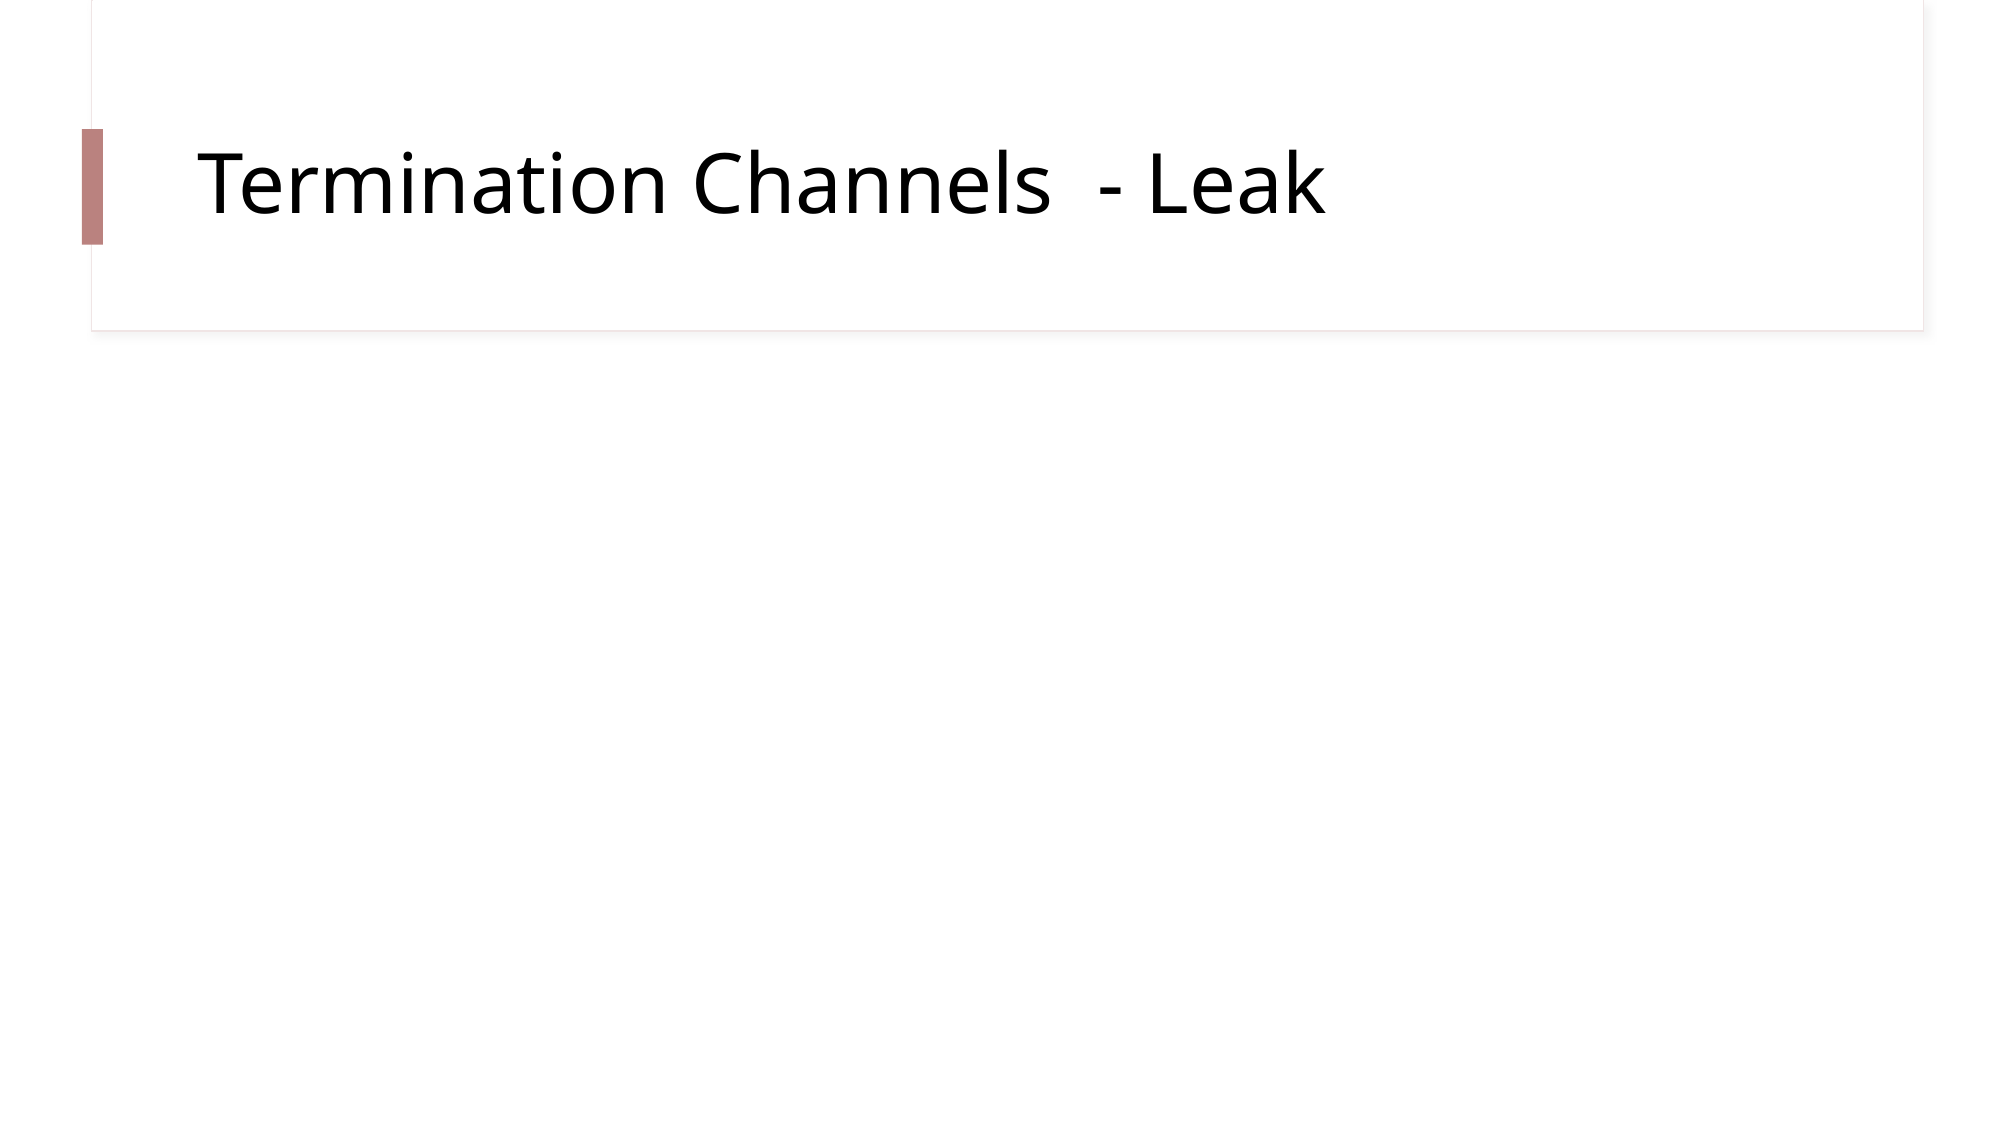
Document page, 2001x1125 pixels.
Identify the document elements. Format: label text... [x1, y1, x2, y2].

title Termination Channels - Leak [183, 90, 1851, 284]
